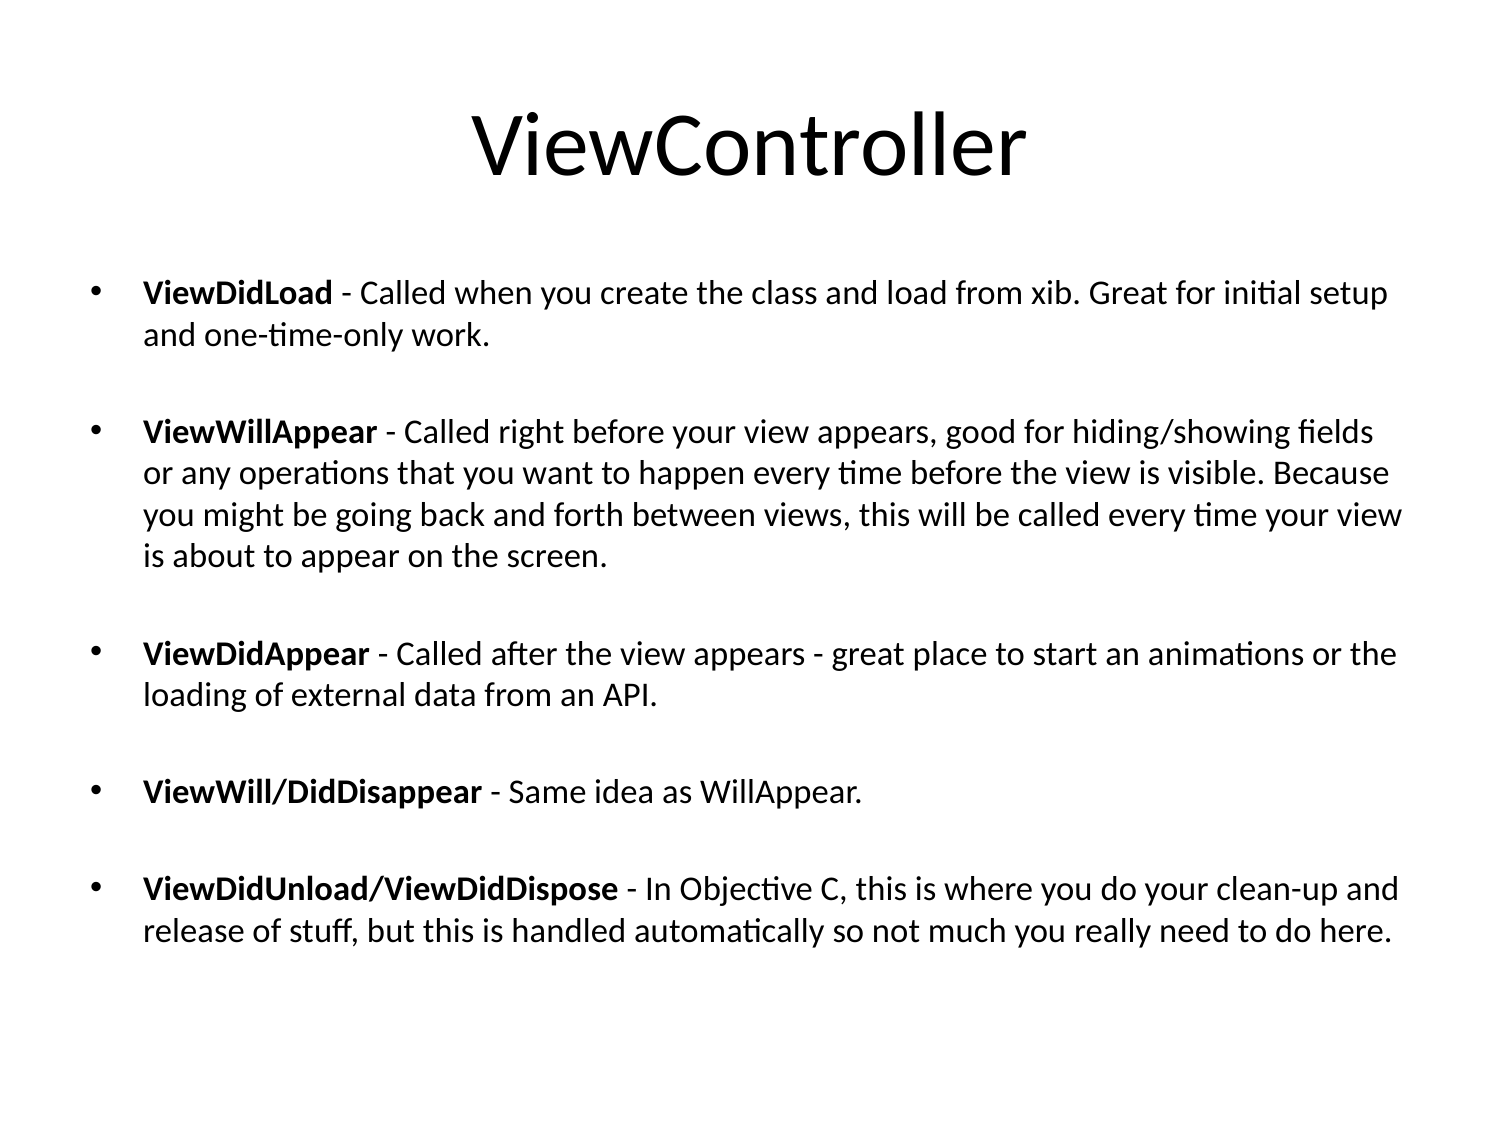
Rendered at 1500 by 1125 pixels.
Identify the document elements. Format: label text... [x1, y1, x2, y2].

list ViewDidLoad - Called when you create the class and load from xib. Great for initial setup and one-time-only work. ViewWillAppear - Called right before your view appears, good for hiding/showing fields or any operations that you want to happen every time before the view is visible. Because you might be going back and forth between views, this will be called every time your view is about to appear on the screen. ViewDidAppear - Called after the view appears - great place to start an animations or the loading of external data from an API. ViewWill/DidDisappear - Same idea as WillAppear. ViewDidUnload/ViewDidDispose - In Objective C, this is where you do your clean-up and release of stuff, but this is handled automatically so not much you really need to do here. [75, 262, 1425, 1005]
title ViewController [75, 45, 1425, 233]
